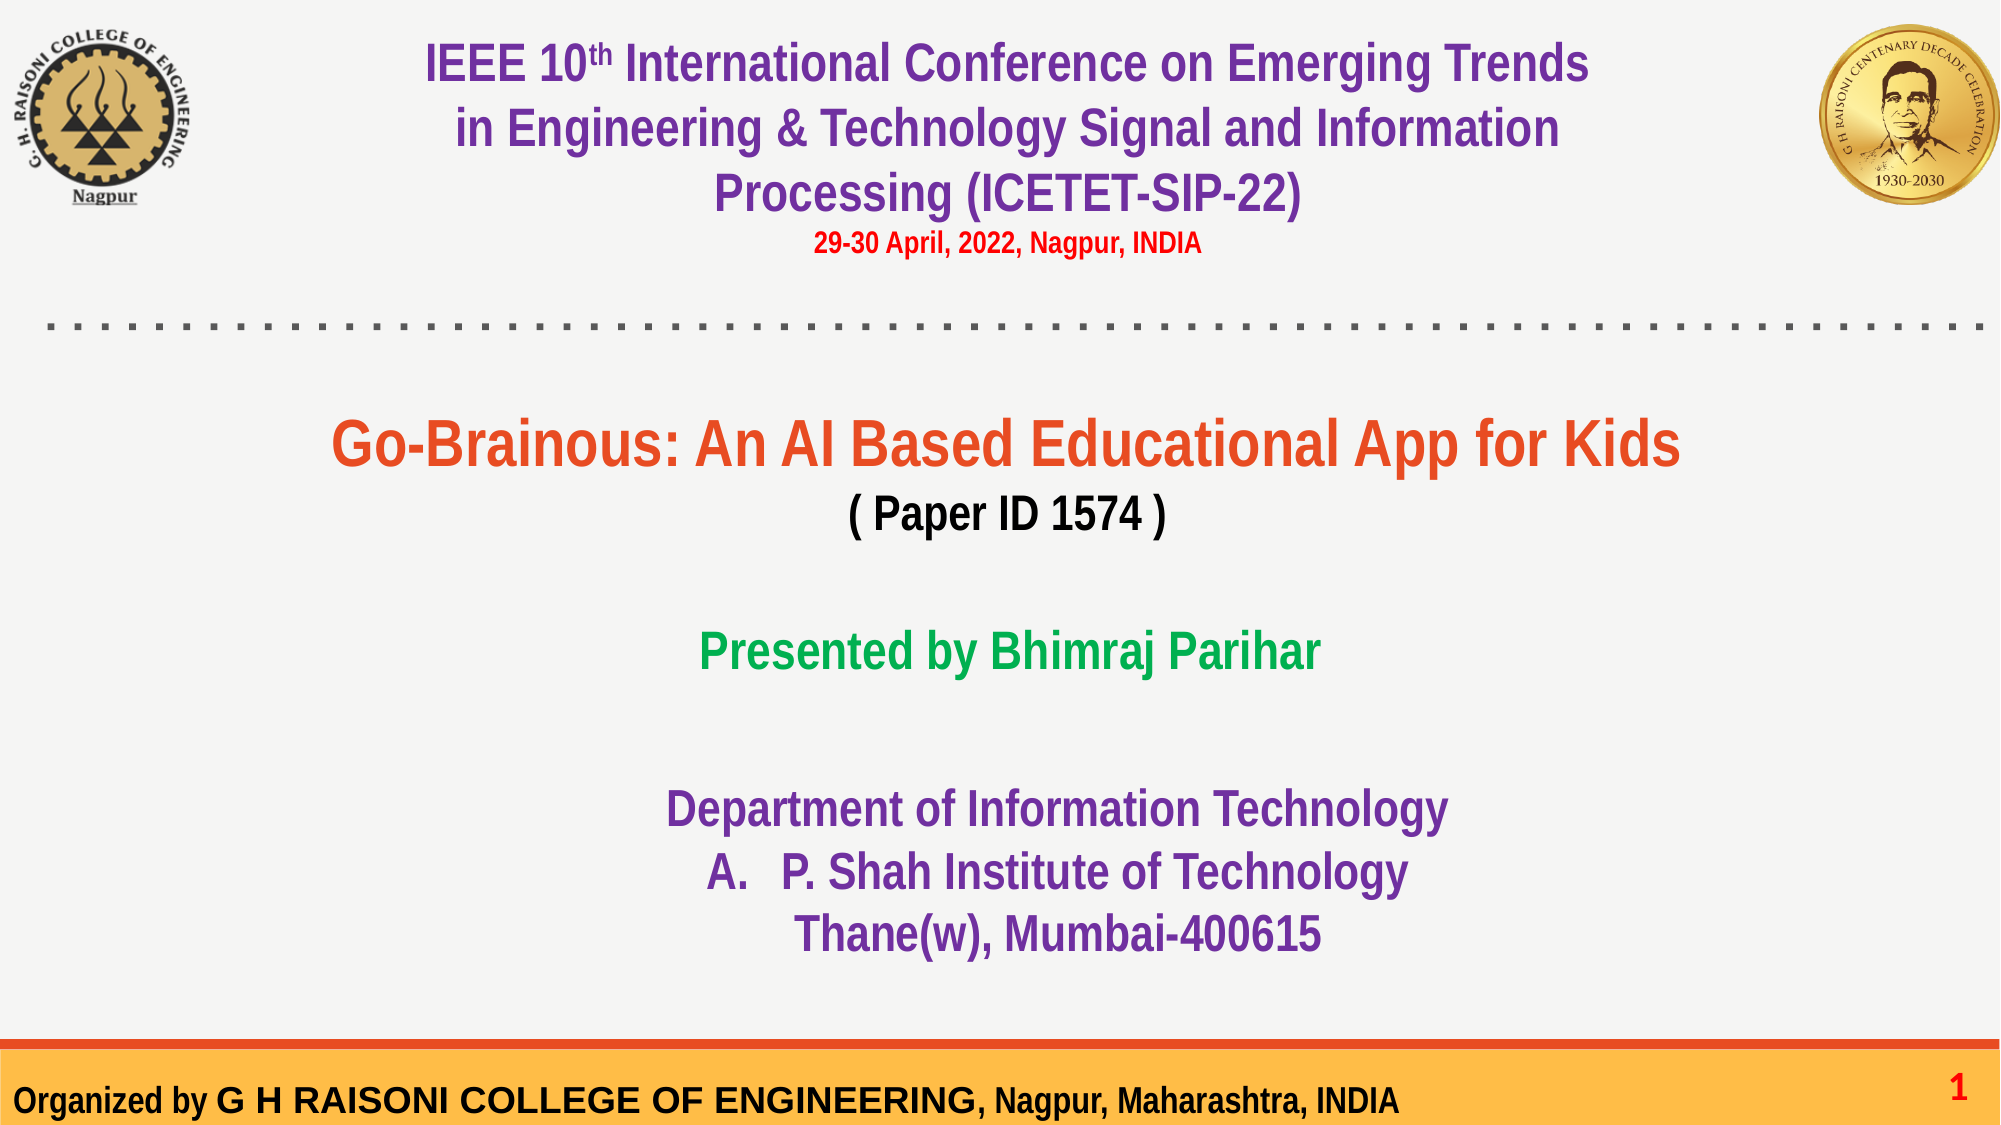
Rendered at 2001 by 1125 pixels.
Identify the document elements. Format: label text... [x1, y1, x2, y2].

text_box Organized by G H RAISONI COLLEGE OF ENGINEERING, Nagpur, Maharashtra, INDIA [0, 1045, 1422, 1125]
picture [11, 24, 195, 211]
slide_number ‹#› [1908, 1054, 1984, 1114]
text_box Go-Brainous: An AI Based Educational App for Kids ( Paper ID 1574 ) [311, 392, 1704, 548]
picture [1819, 24, 2000, 205]
text_box Department of Information Technology P. Shah Institute of Technology Thane(w), Mumbai-400615 [646, 767, 1470, 970]
text_box Presented by Bhimraj Parihar [419, 607, 1603, 753]
text_box IEEE 10th International Conference on Emerging Trends in Engineering & Technology Signal and Information Processing (ICETET-SIP-22) 29-30 April, 2022, Nagpur, INDIA [403, 20, 1619, 268]
